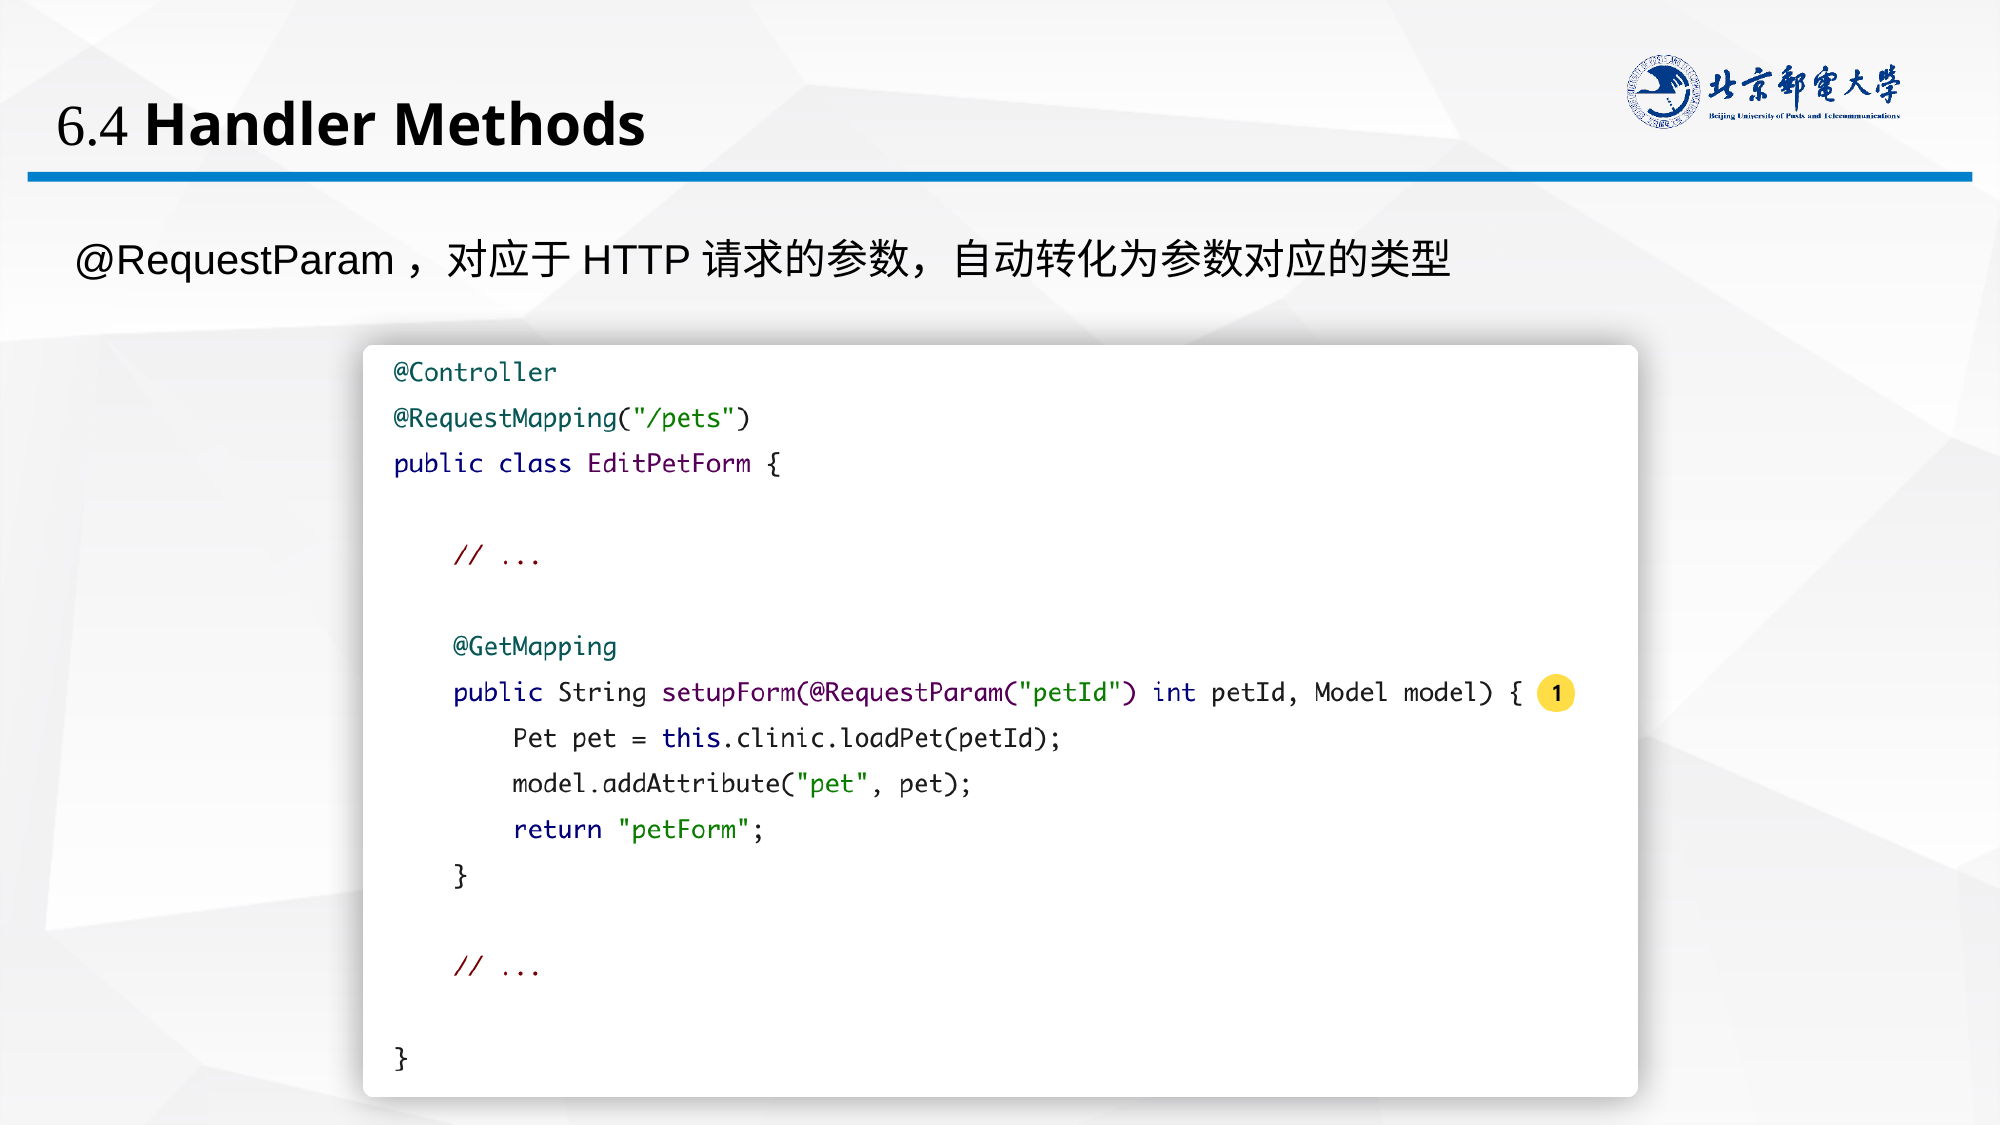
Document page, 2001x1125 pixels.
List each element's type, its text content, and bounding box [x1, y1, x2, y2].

title 6.4 Handler Methods [41, 52, 1188, 200]
picture [0, 0, 2000, 1125]
text_box @RequestParam，对应于HTTP请求的参数，自动转化为参数对应的类型 [40, 200, 1946, 291]
